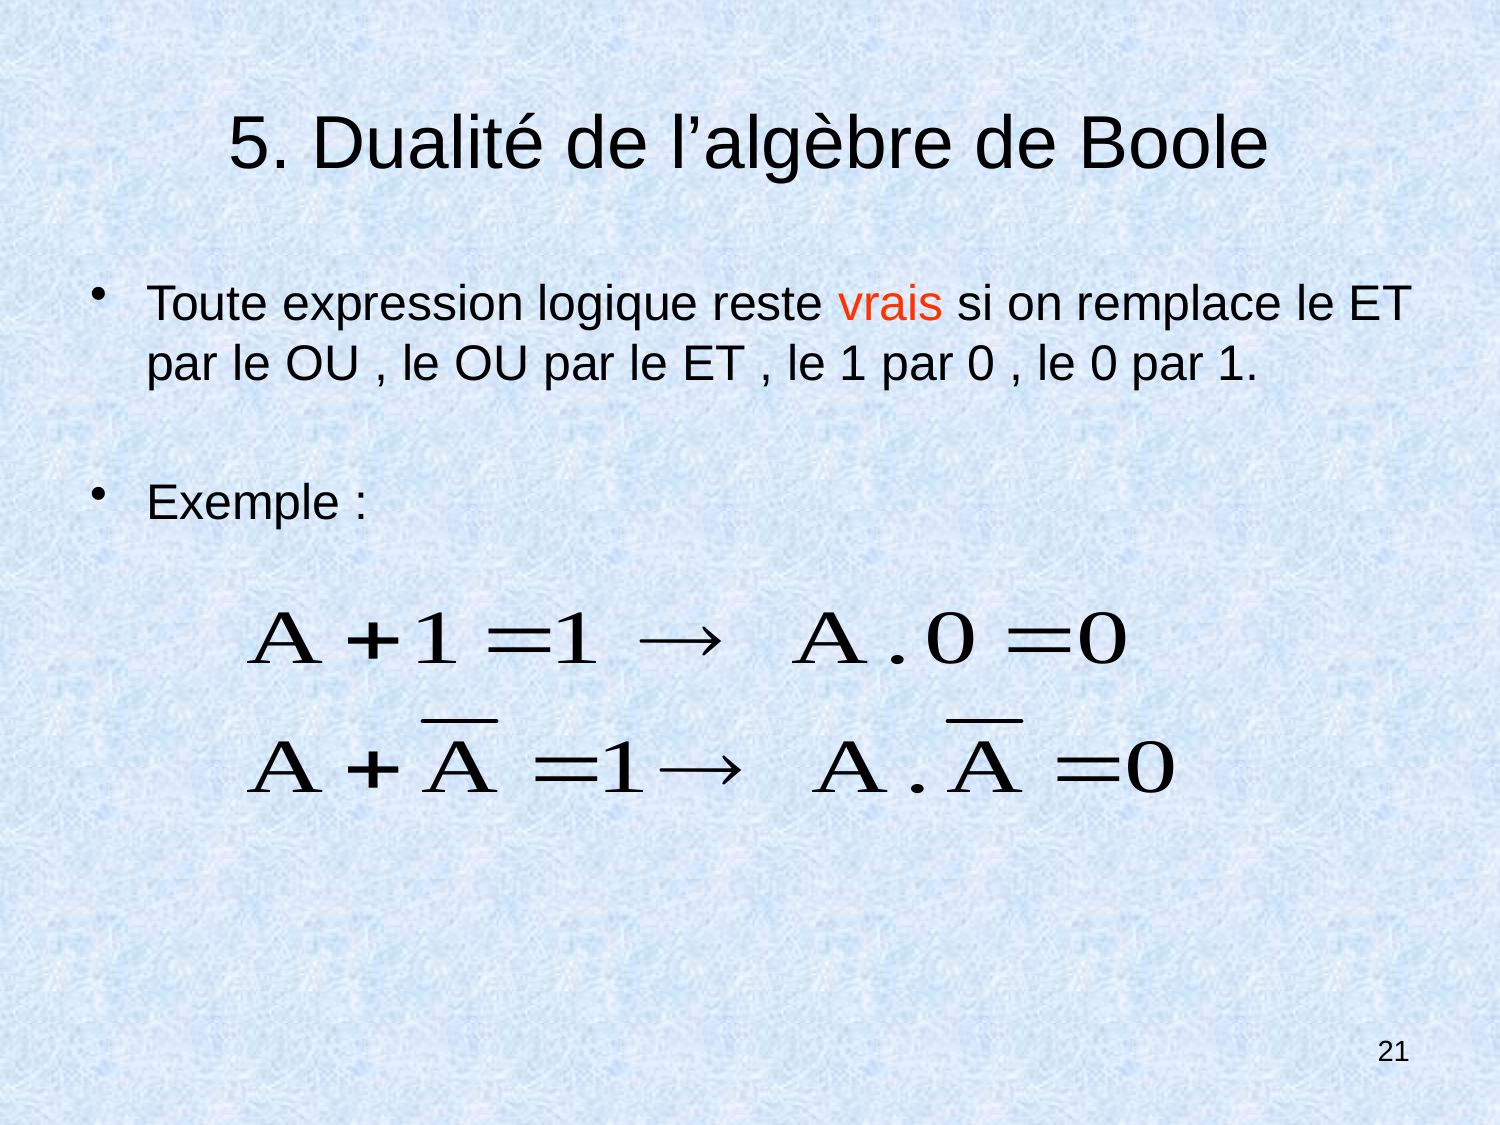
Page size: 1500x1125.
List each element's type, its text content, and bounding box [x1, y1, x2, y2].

list Toute expression logique reste vrais si on remplace le ET par le OU , le OU par le ET , le 1 par 0 , le 0 par 1. Exemple : [74, 262, 1448, 646]
picture [0, 0, 1500, 1125]
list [229, 593, 1200, 811]
title 5. Dualité de l’algèbre de Boole [74, 44, 1426, 233]
slide_number 21 [1074, 1024, 1426, 1103]
